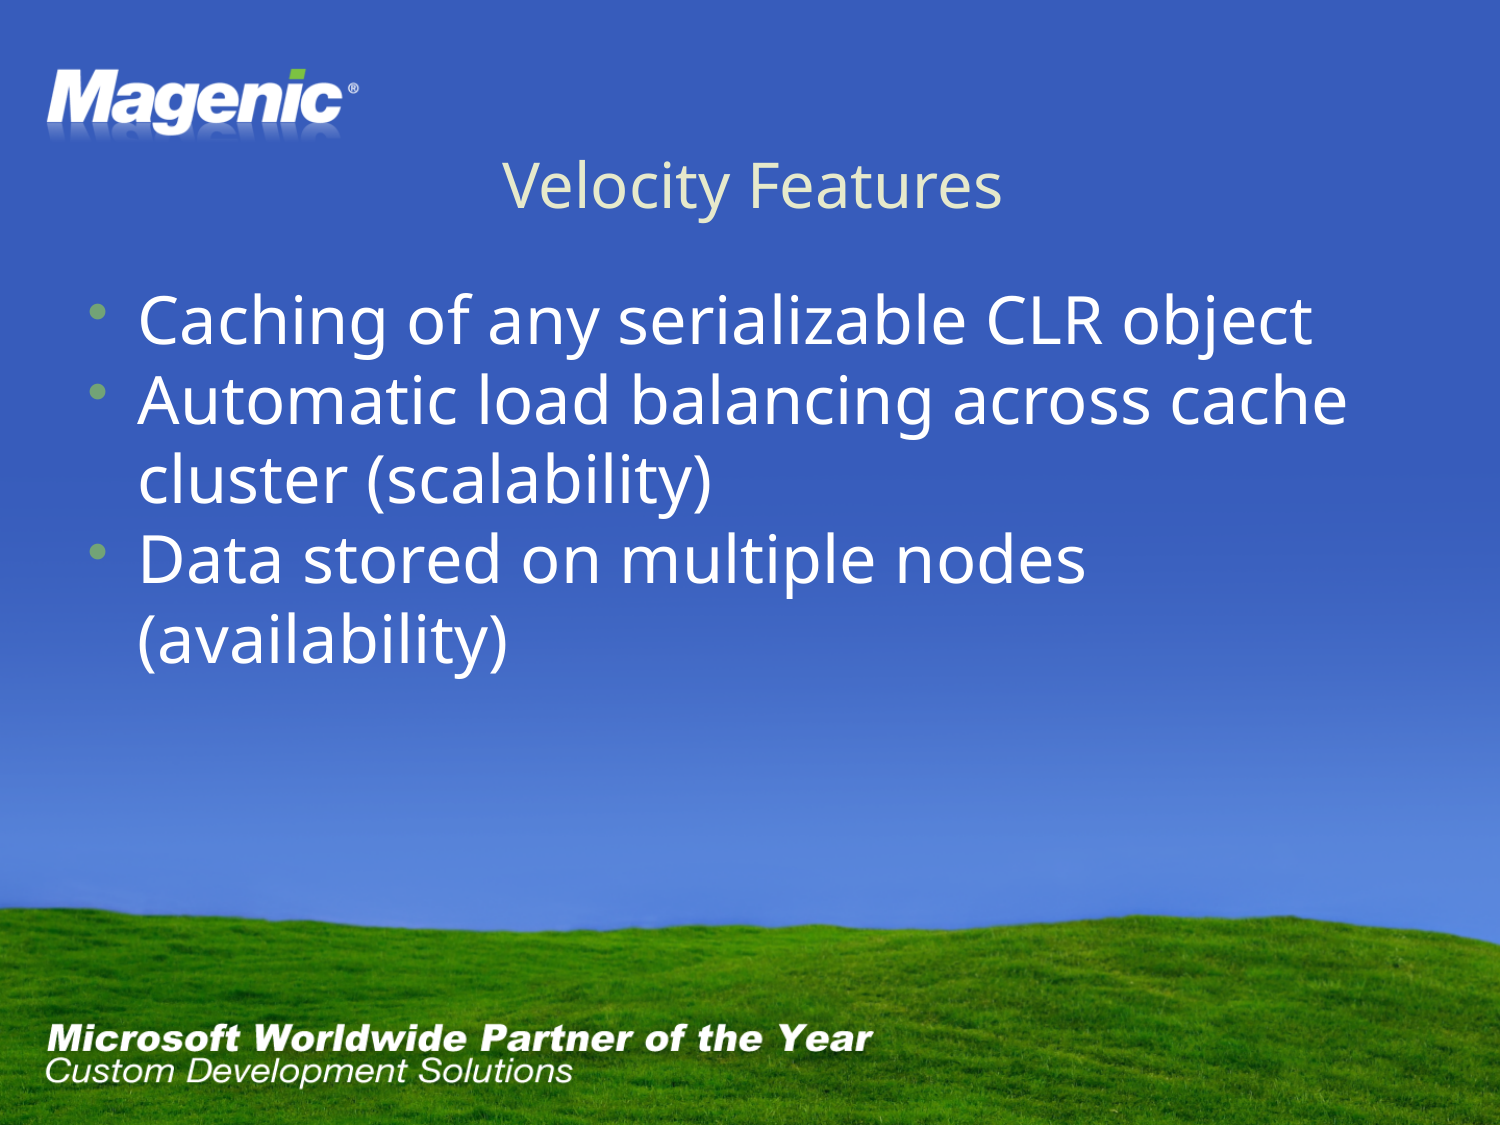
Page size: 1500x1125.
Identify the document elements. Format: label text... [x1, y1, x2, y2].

list Caching of any serializable CLR object Automatic load balancing across cache cluster (scalability) Data stored on multiple nodes (availability) [75, 270, 1425, 1013]
title Velocity Features [75, 137, 1425, 230]
picture [0, 0, 1500, 1125]
